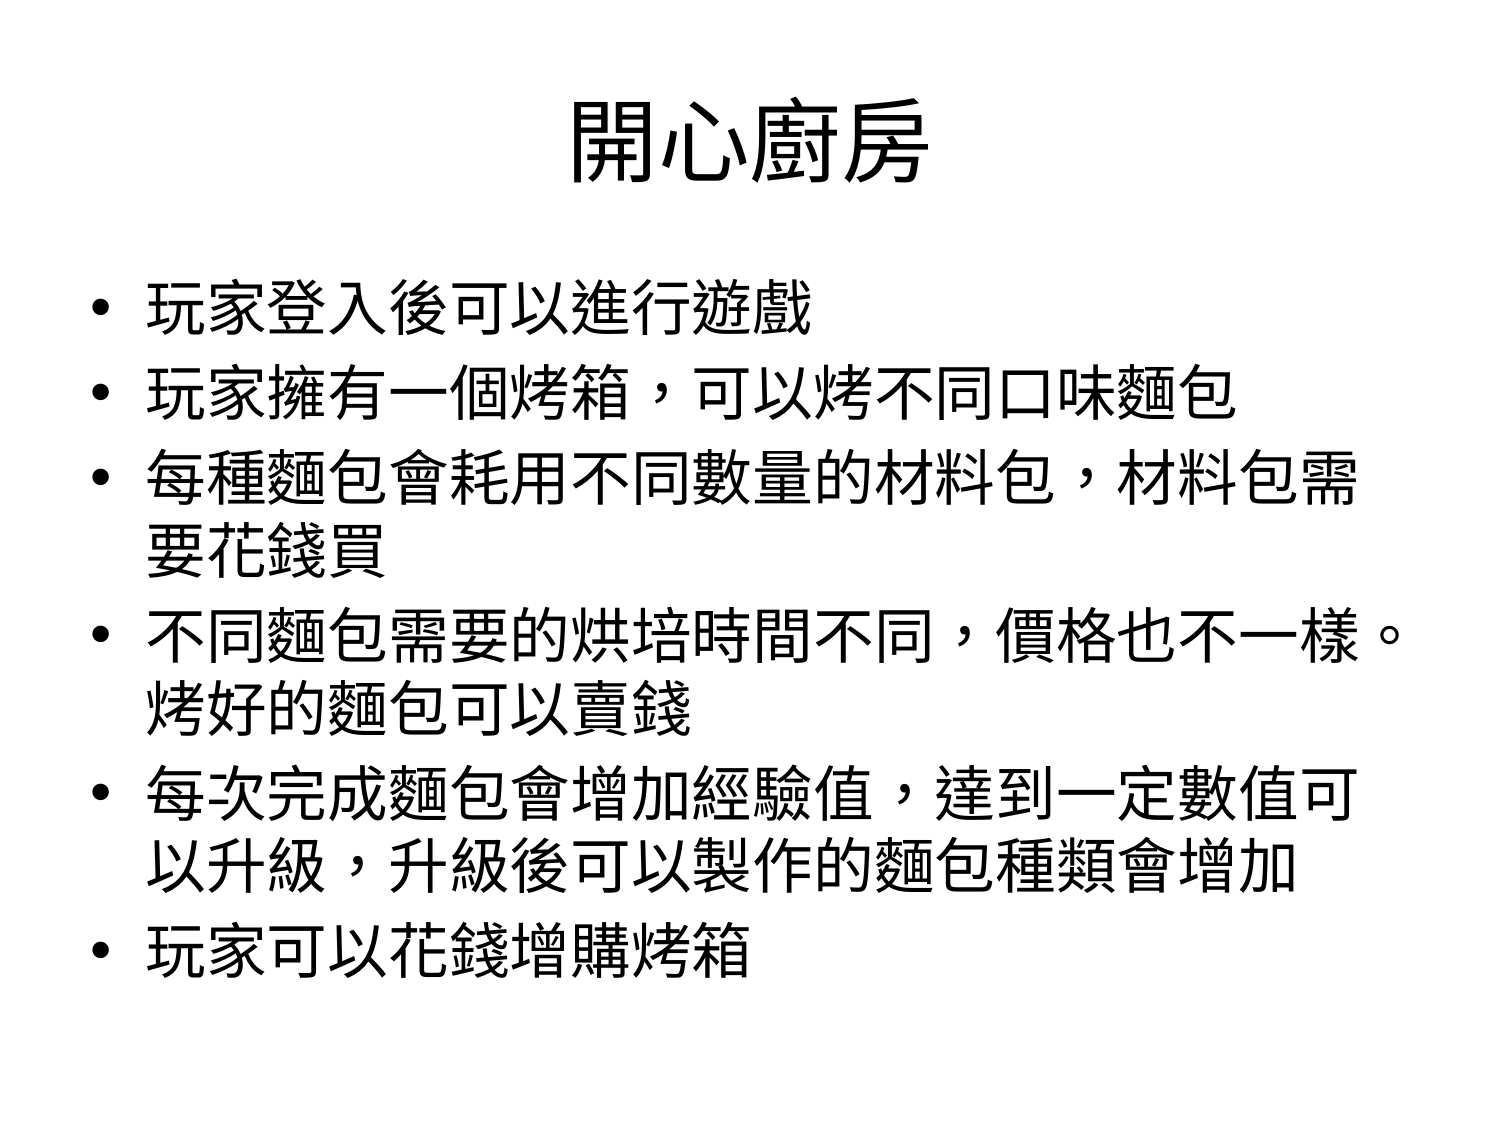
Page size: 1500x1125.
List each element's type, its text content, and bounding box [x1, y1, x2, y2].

title 開心廚房 [75, 45, 1425, 233]
list 玩家登入後可以進行遊戲 玩家擁有一個烤箱，可以烤不同口味麵包 每種麵包會耗用不同數量的材料包，材料包需要花錢買 不同麵包需要的烘培時間不同，價格也不一樣。烤好的麵包可以賣錢 每次完成麵包會增加經驗值，達到一定數值可以升級，升級後可以製作的麵包種類會增加 玩家可以花錢增購烤箱 [75, 262, 1425, 1005]
